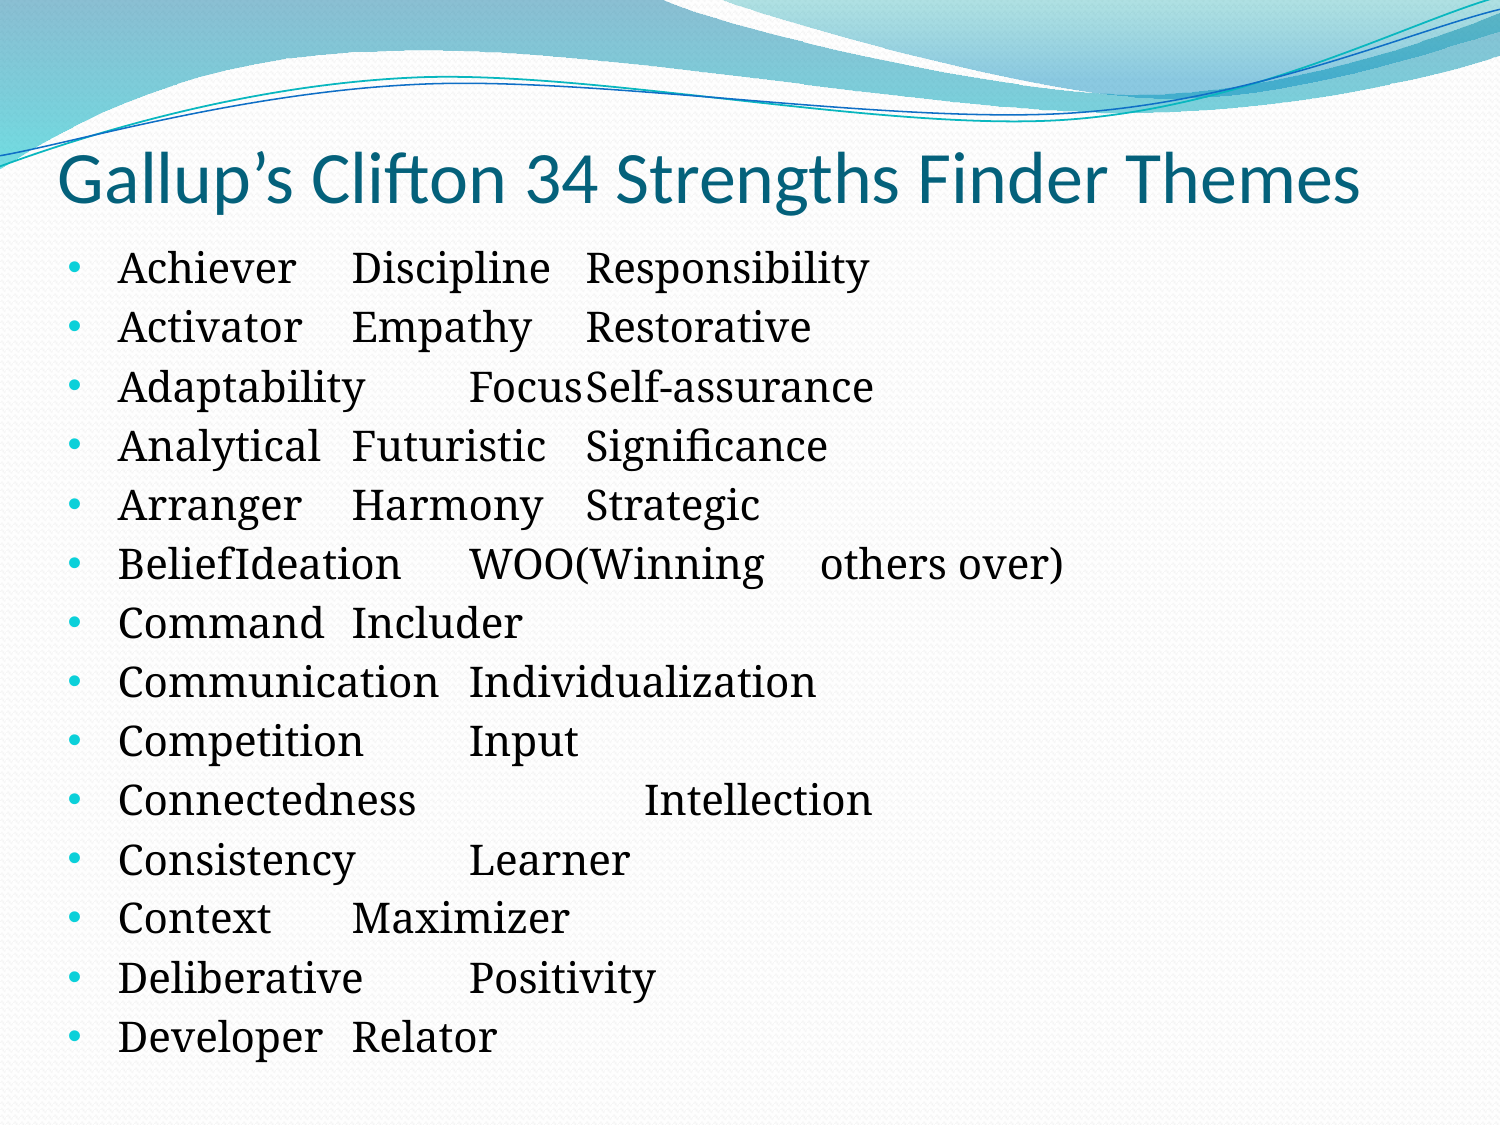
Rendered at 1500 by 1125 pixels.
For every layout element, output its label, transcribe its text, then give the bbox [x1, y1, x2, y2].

title Gallup’s Clifton 34 Strengths Finder Themes [57, 34, 1397, 219]
list Achiever Discipline Responsibility Activator Empathy Restorative Adaptability Focus Self-assurance Analytical Futuristic Significance Arranger Harmony Strategic Belief Ideation WOO(Winning others over) Command Includer Communication Individualization Competition Input Connectedness Intellection Consistency Learner Context Maximizer Deliberative Positivity Developer Relator [52, 234, 1456, 1089]
